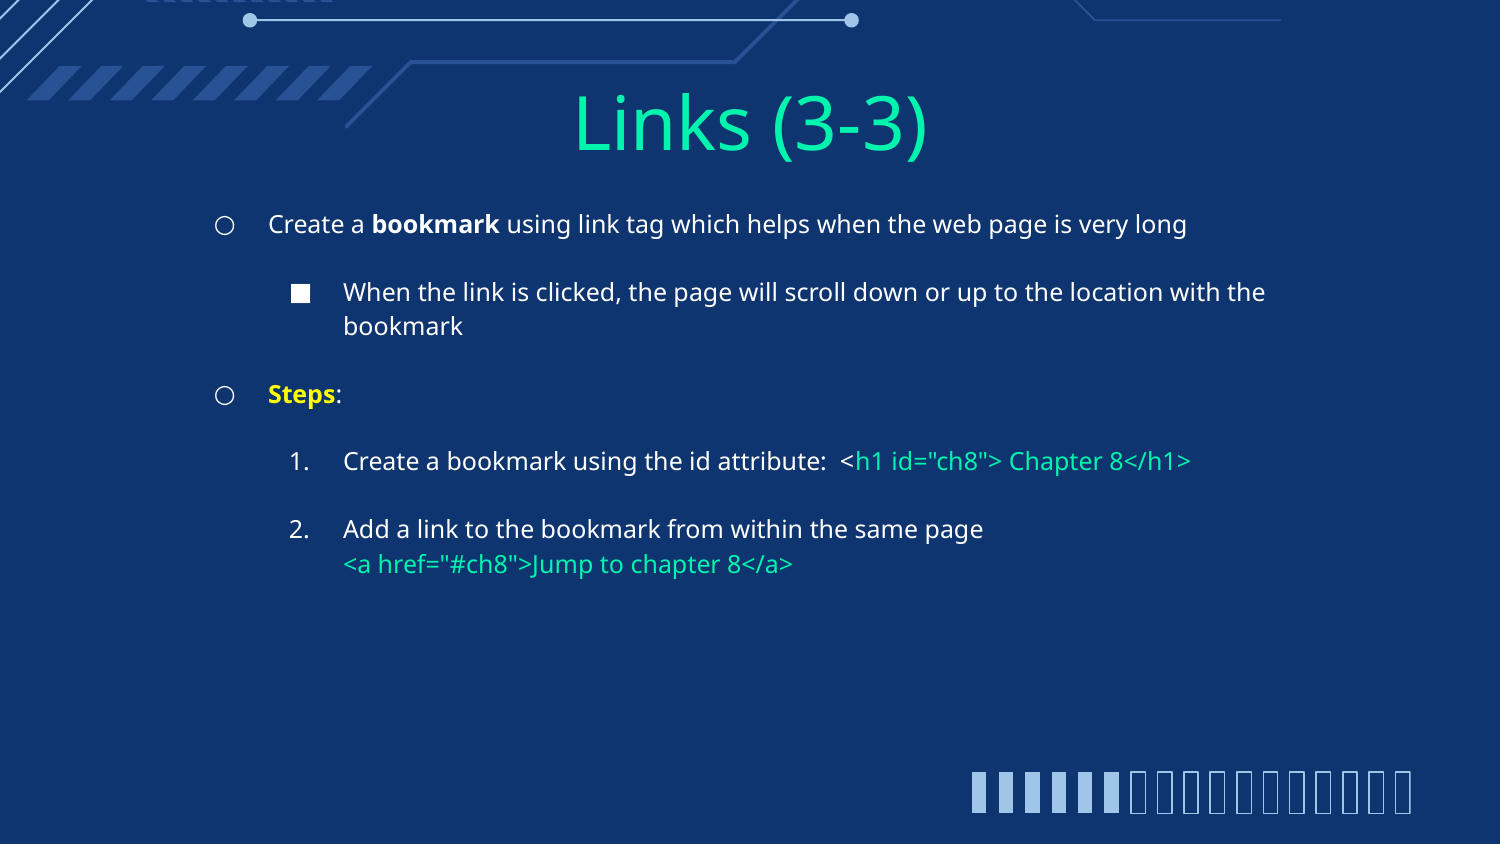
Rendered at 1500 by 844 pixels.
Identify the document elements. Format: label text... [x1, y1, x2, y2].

title Links (3-3) [118, 75, 1382, 156]
list Create a bookmark using link tag which helps when the web page is very long When the link is clicked, the page will scroll down or up to the location with the bookmark Steps: Create a bookmark using the id attribute: <h1 id="ch8"> Chapter 8</h1> Add a link to the bookmark from within the same page <a href="#ch8">Jump to chapter 8</a> [118, 203, 1382, 750]
